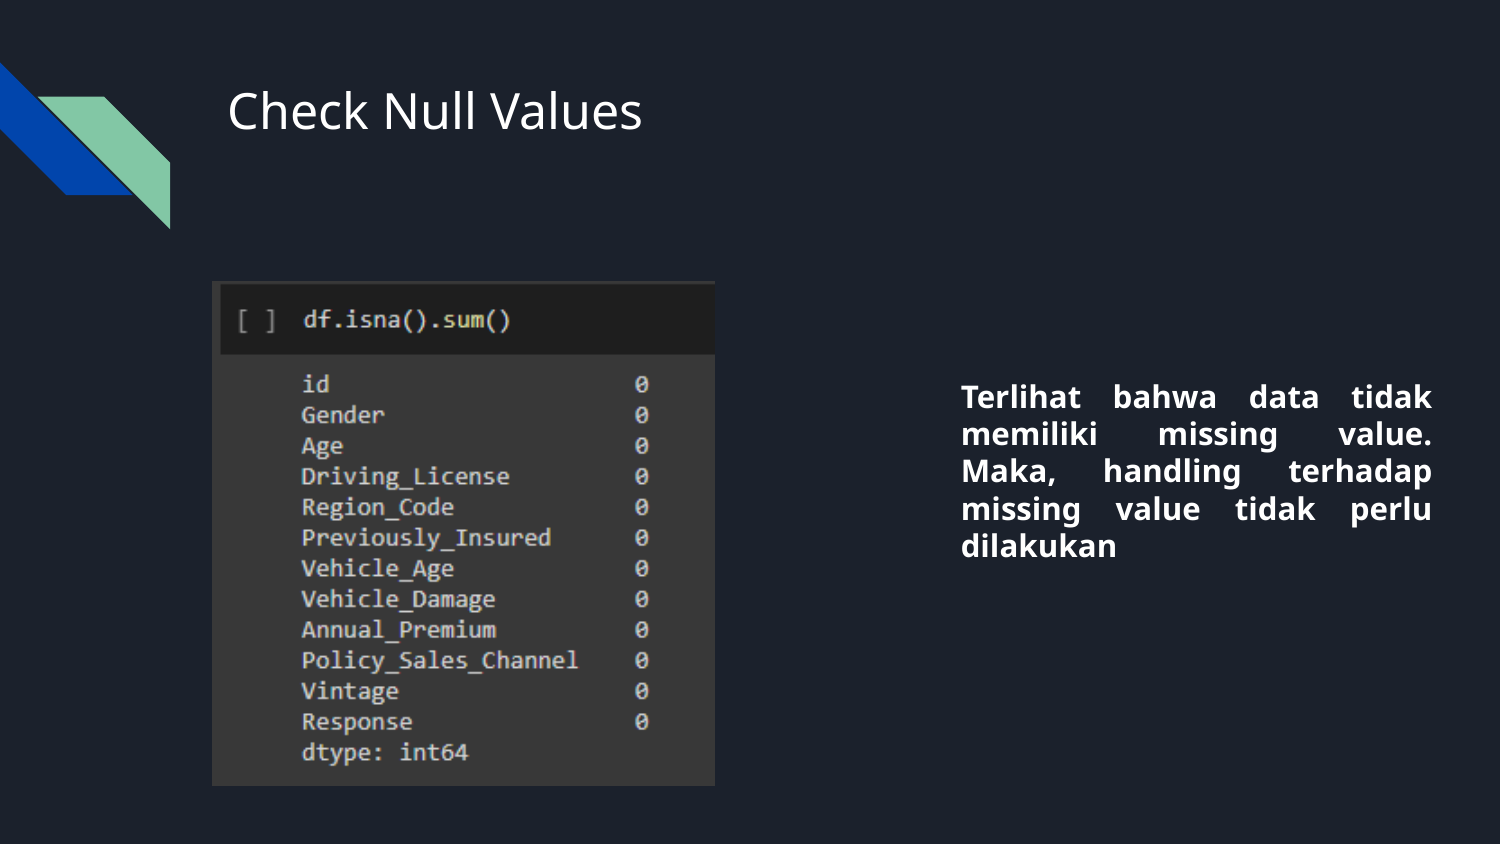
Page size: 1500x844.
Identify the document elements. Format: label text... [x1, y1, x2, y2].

text_box Terlihat bahwa data tidak memiliki missing value. Maka, handling terhadap missing value tidak perlu dilakukan [945, 361, 1448, 772]
title Check Null Values [212, 64, 1368, 215]
picture [212, 281, 716, 786]
